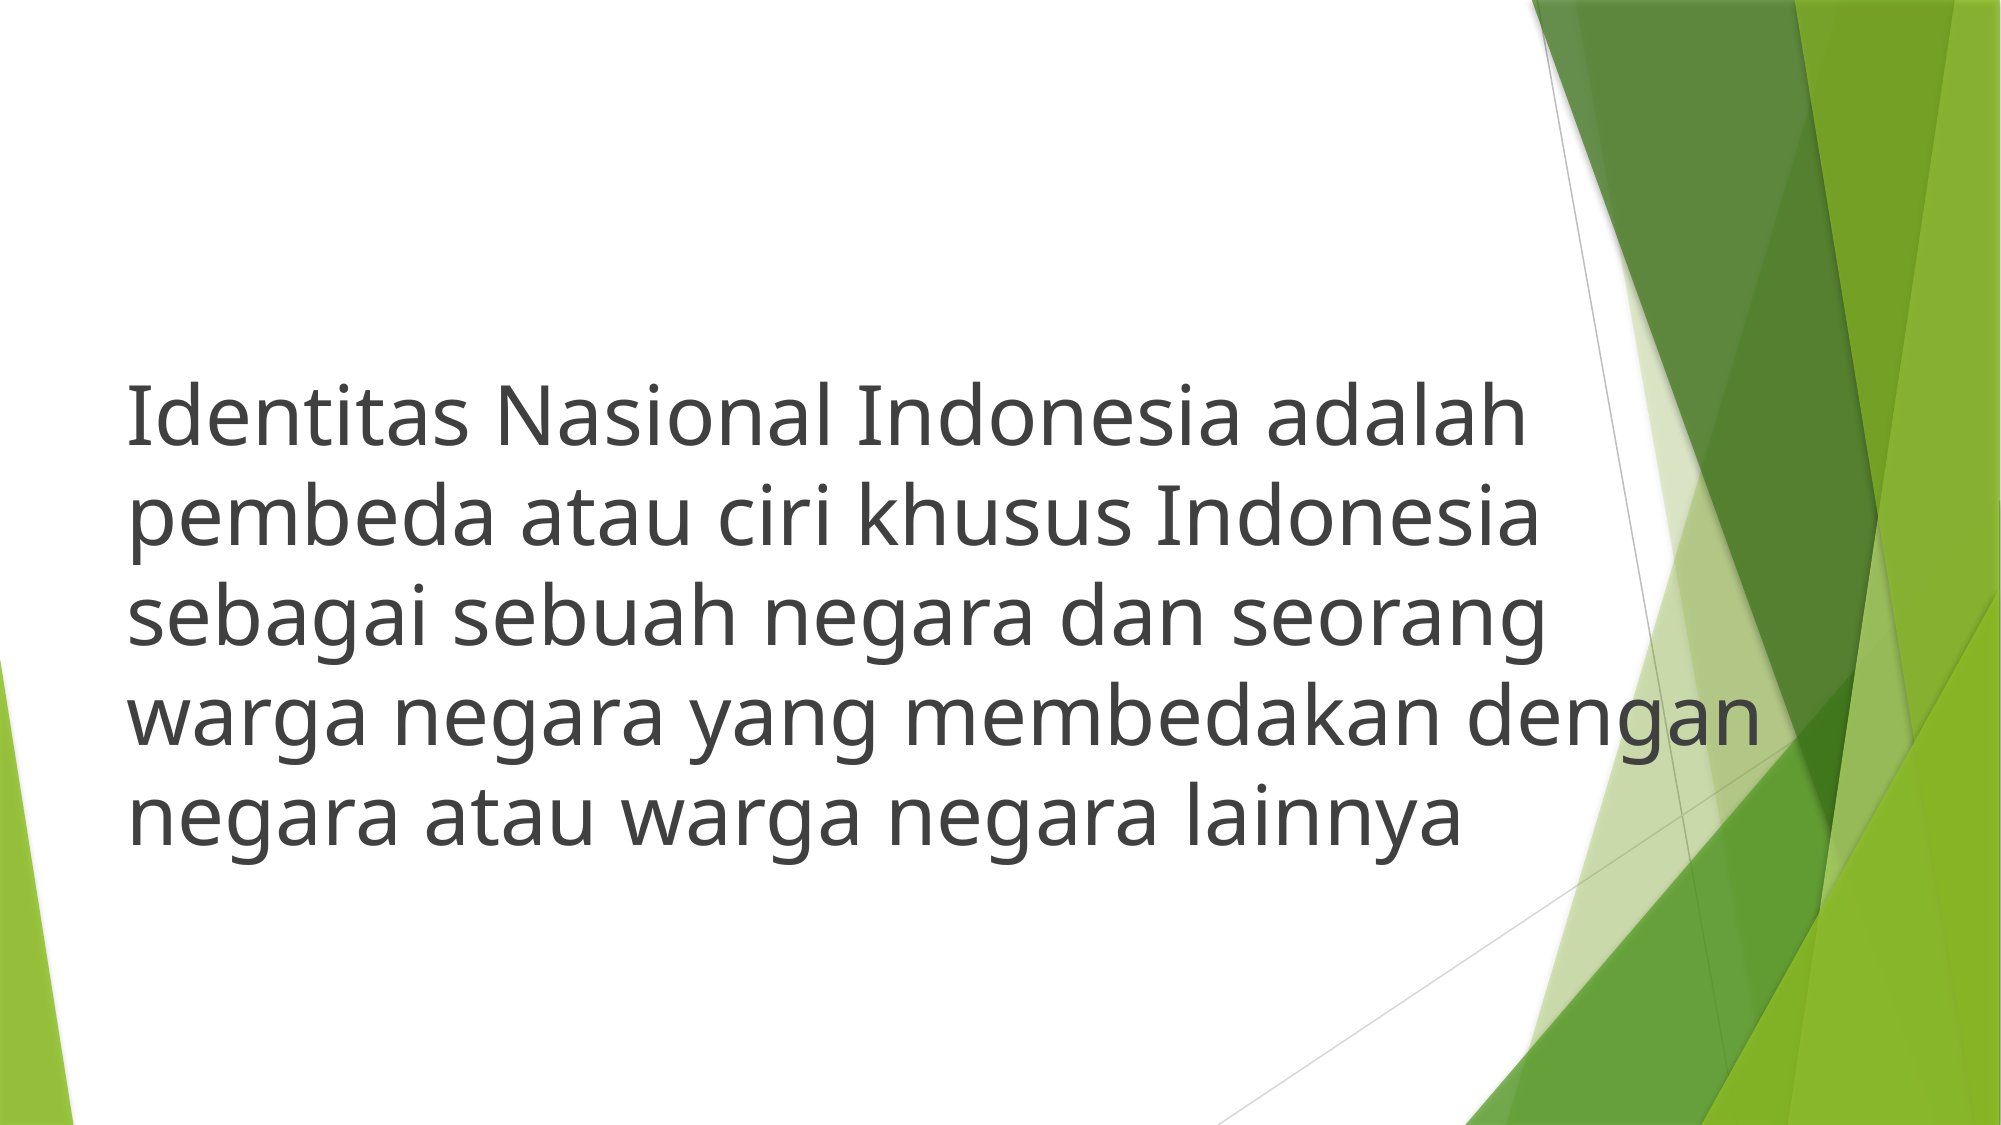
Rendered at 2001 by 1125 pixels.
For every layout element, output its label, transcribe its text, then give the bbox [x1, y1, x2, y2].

list Identitas Nasional Indonesia adalah pembeda atau ciri khusus Indonesia sebagai sebuah negara dan seorang warga negara yang membedakan dengan negara atau warga negara lainnya [111, 354, 1827, 992]
